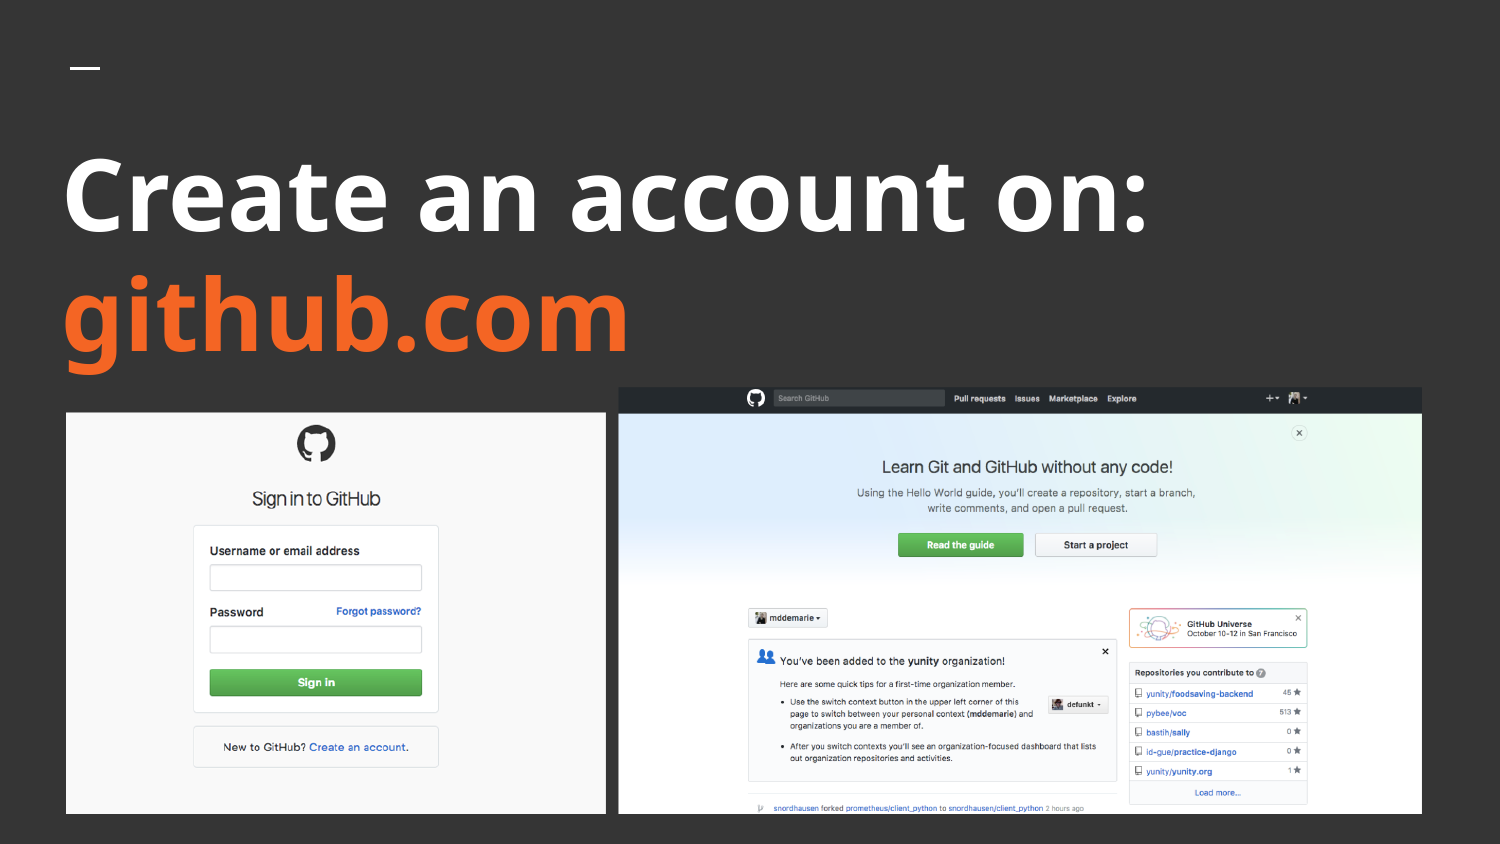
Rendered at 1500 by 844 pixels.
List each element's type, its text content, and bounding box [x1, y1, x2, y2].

picture [65, 411, 607, 815]
picture [618, 387, 1422, 815]
title Create an account on: github.com [46, 116, 1463, 746]
